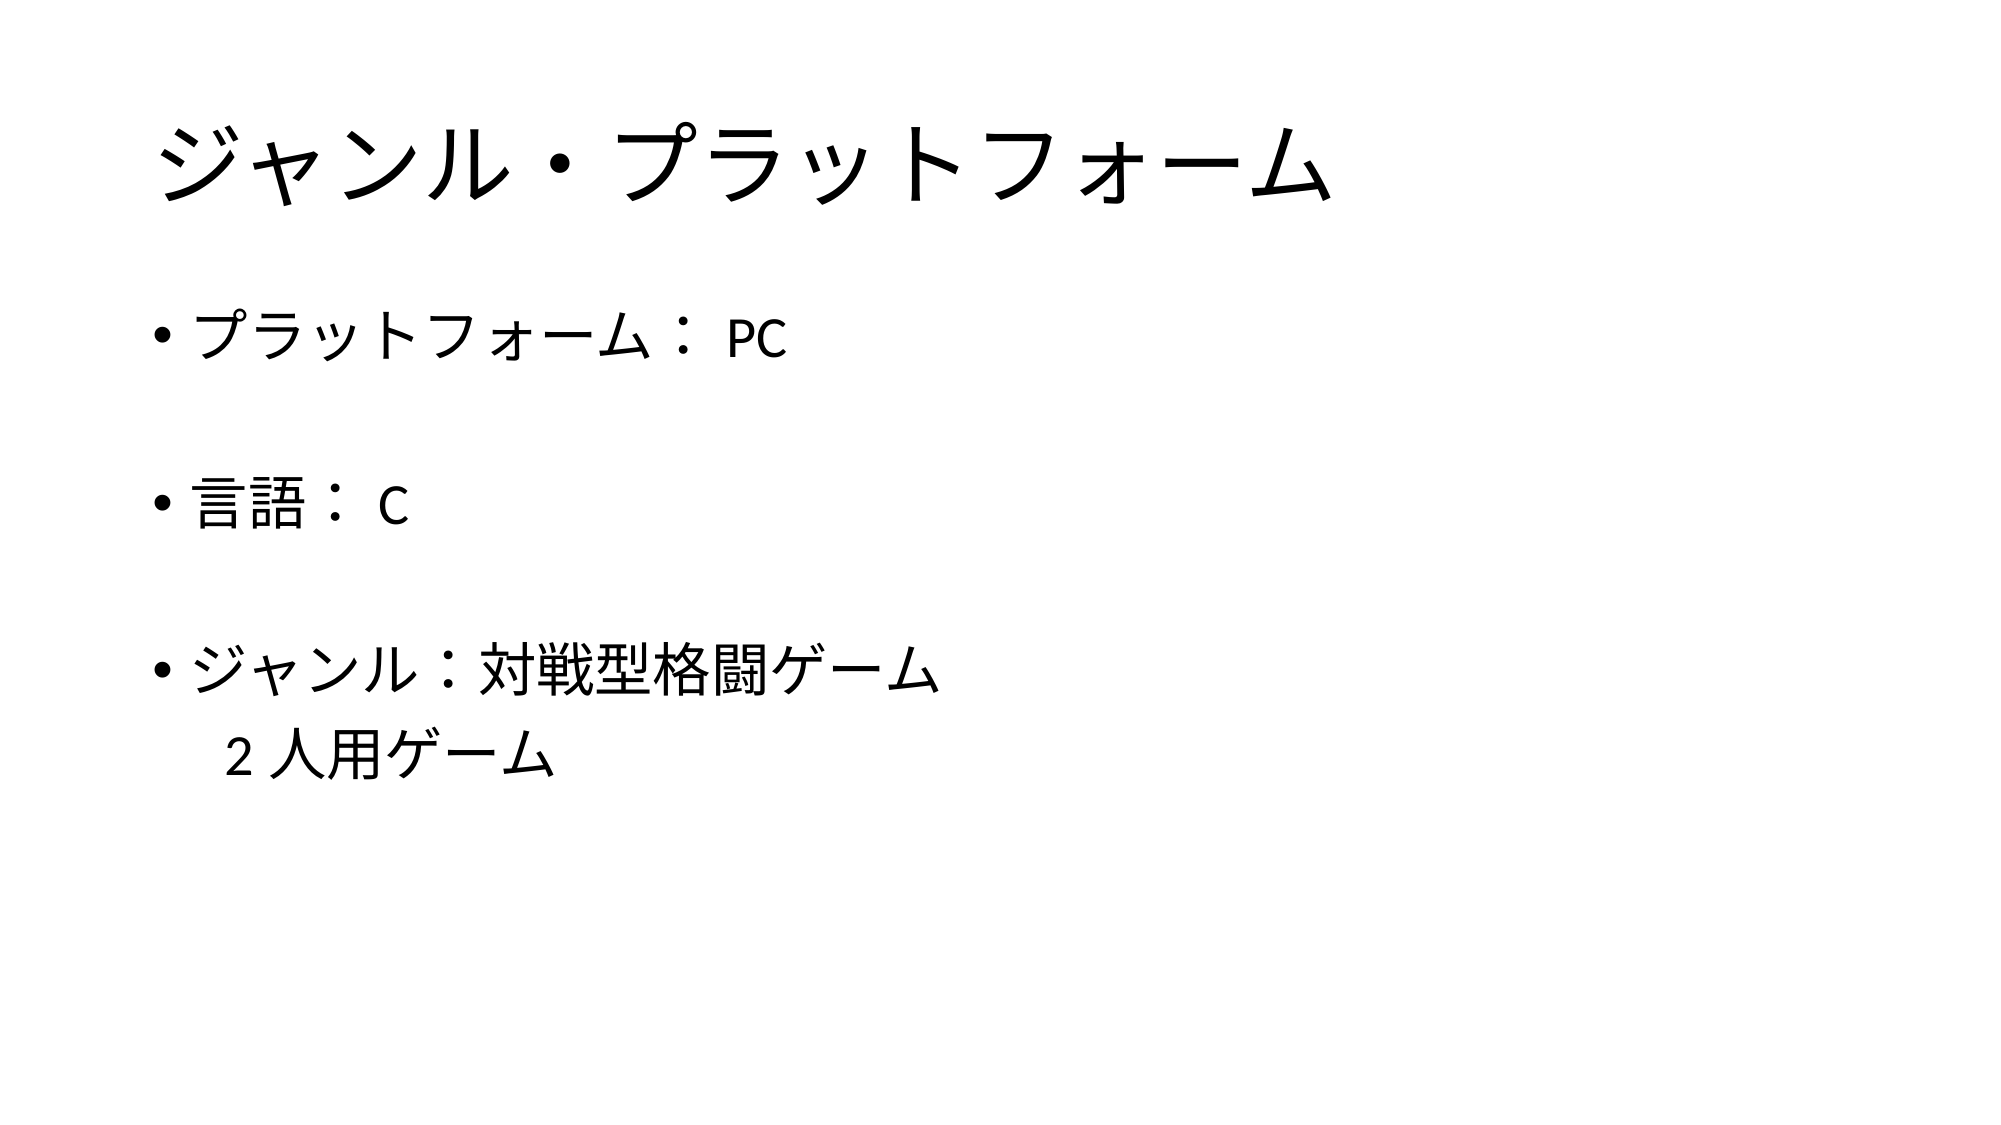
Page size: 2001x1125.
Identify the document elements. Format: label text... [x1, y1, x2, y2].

title ジャンル・プラットフォーム [137, 59, 1863, 278]
list プラットフォーム：PC 言語：C ジャンル：対戦型格闘ゲーム 2人用ゲーム [137, 299, 1863, 1014]
